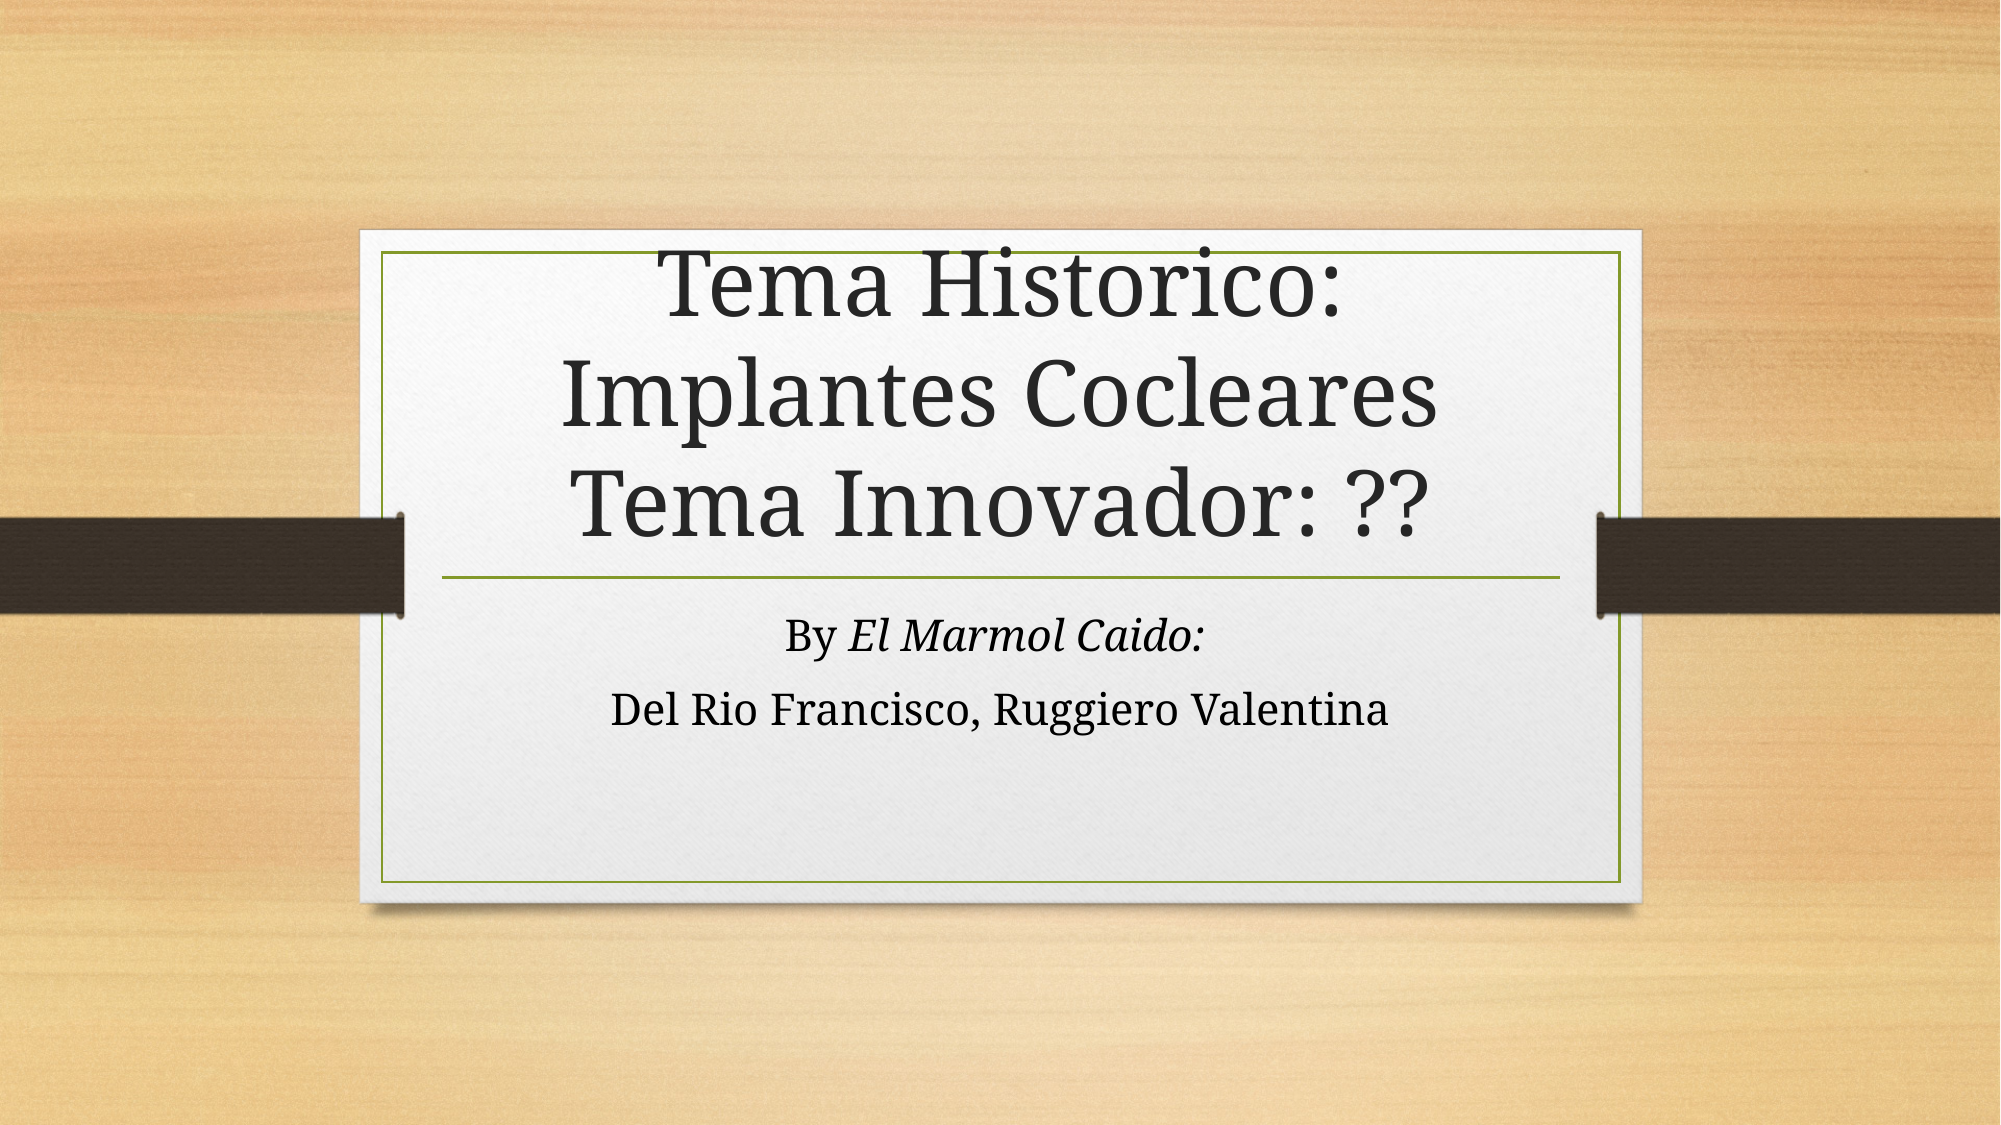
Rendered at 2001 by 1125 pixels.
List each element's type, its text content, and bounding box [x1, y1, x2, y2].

title Tema Historico: Implantes Cocleares Tema Innovador: ?? [441, 255, 1560, 563]
picture [0, 0, 2001, 1125]
subtitle By El Marmol Caido: Del Rio Francisco, Ruggiero Valentina [441, 600, 1560, 817]
